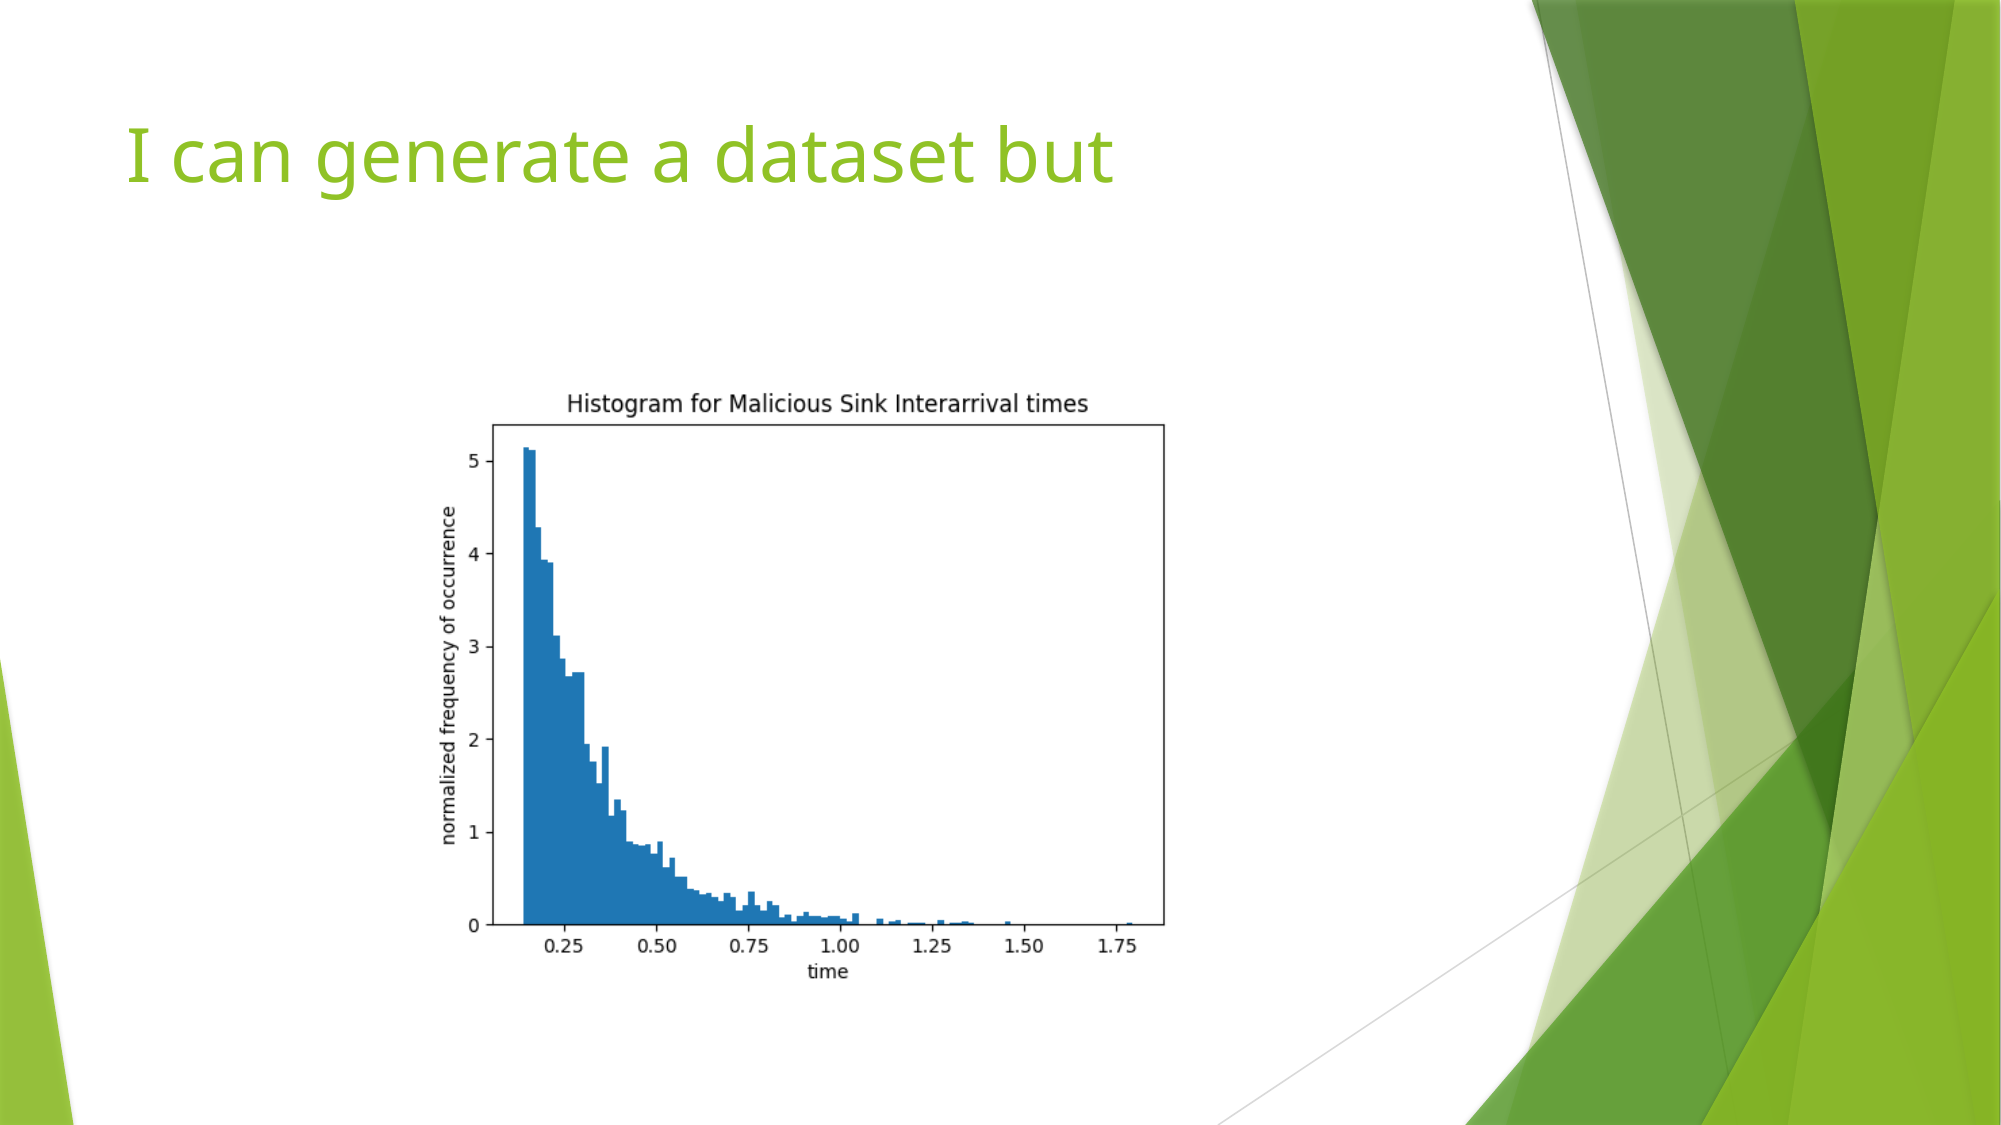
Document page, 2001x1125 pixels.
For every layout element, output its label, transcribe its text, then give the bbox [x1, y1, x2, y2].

title I can generate a dataset but [111, 99, 1522, 317]
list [386, 353, 1246, 992]
